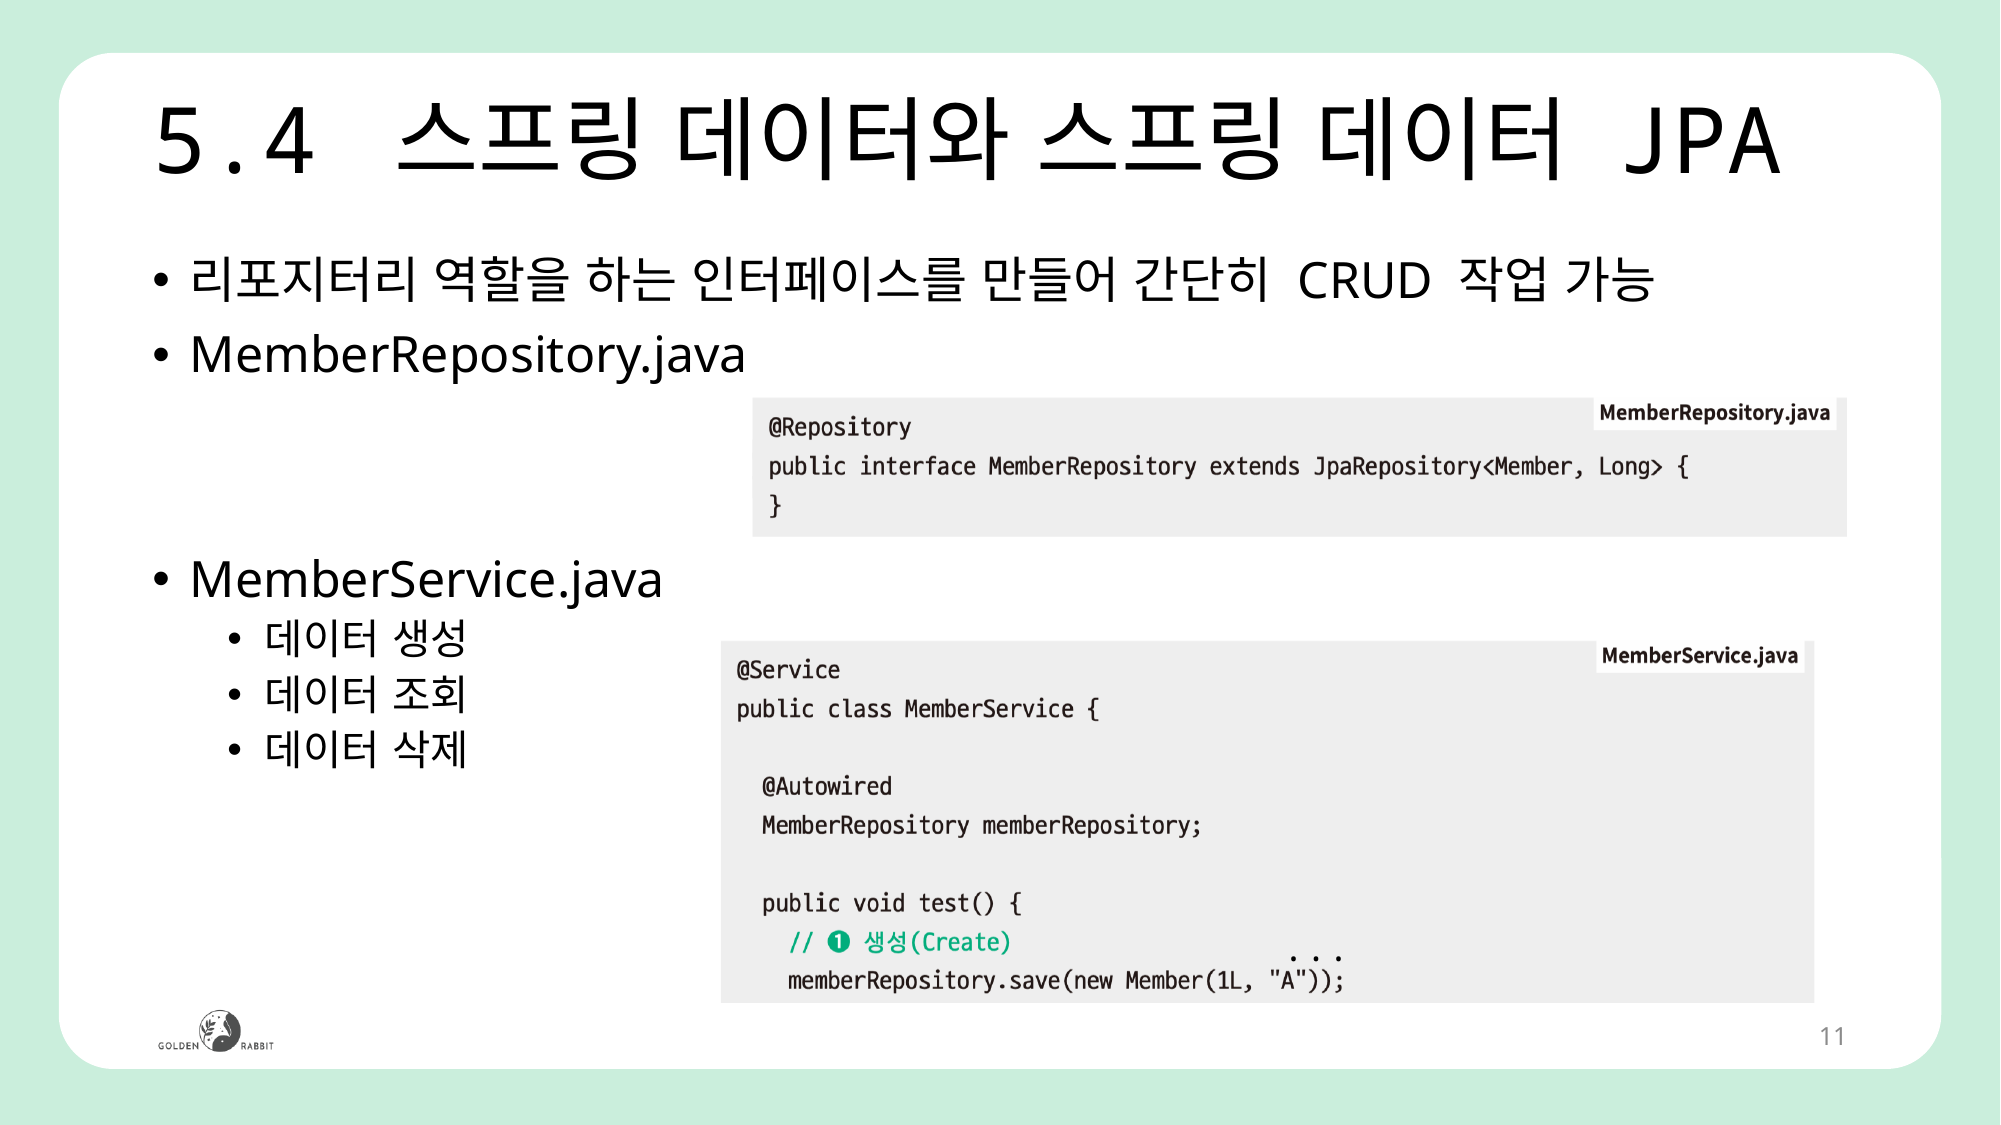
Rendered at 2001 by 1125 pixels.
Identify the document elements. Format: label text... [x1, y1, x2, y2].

list 리포지터리 역할을 하는 인터페이스를 만들어 간단히 CRUD 작업 가능 MemberRepository.java MemberService.java 데이터 생성 데이터 조회 데이터 삭제 [137, 247, 1863, 968]
slide_number 11 [1412, 1007, 1863, 1068]
picture [752, 397, 1847, 537]
picture [720, 640, 1815, 1003]
title 5.4 스프링 데이터와 스프링 데이터 JPA [137, 87, 1863, 201]
picture [153, 968, 278, 1093]
